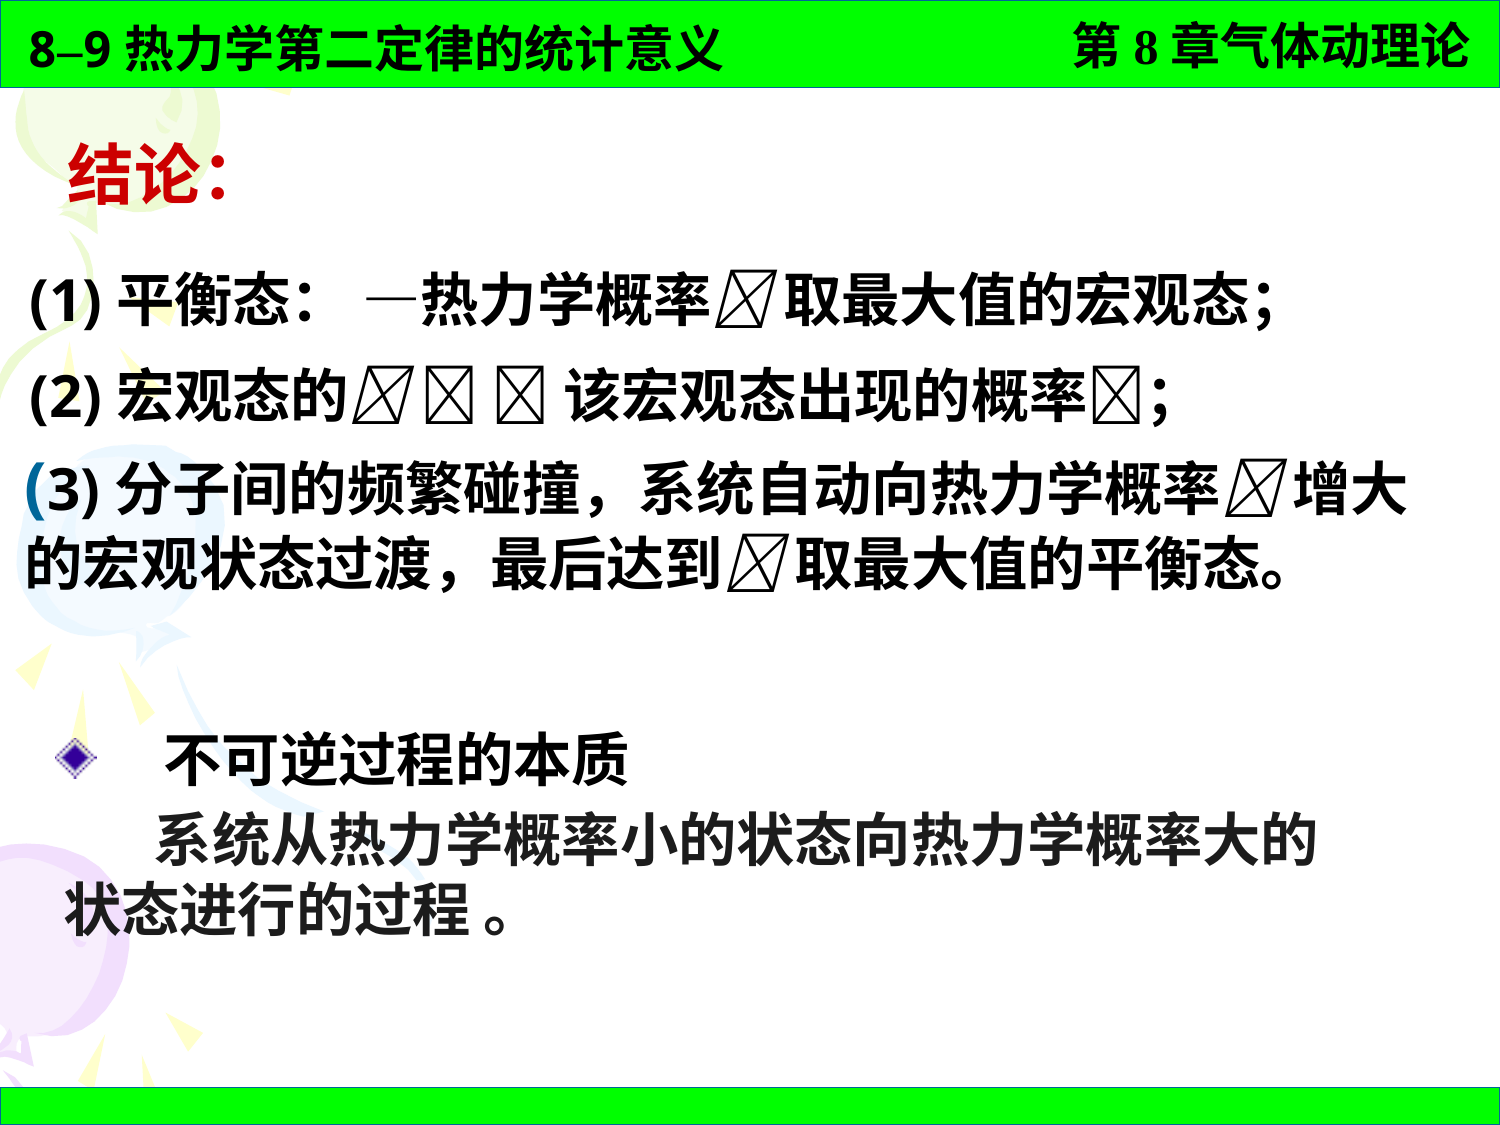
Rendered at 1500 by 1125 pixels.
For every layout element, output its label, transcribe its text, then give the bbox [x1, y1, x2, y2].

text_box 结论： [53, 125, 479, 221]
text_box (3)分子间的频繁碰撞，系统自动向热力学概率 增大的宏观状态过渡，最后达到 取最大值的平衡态。 [9, 432, 1424, 605]
text_box (1)平衡态： —热力学概率 取最大值的宏观态； [14, 255, 1384, 337]
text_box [40, 715, 1392, 952]
text_box (2)宏观态的   该宏观态出现的概率； [14, 337, 1388, 437]
